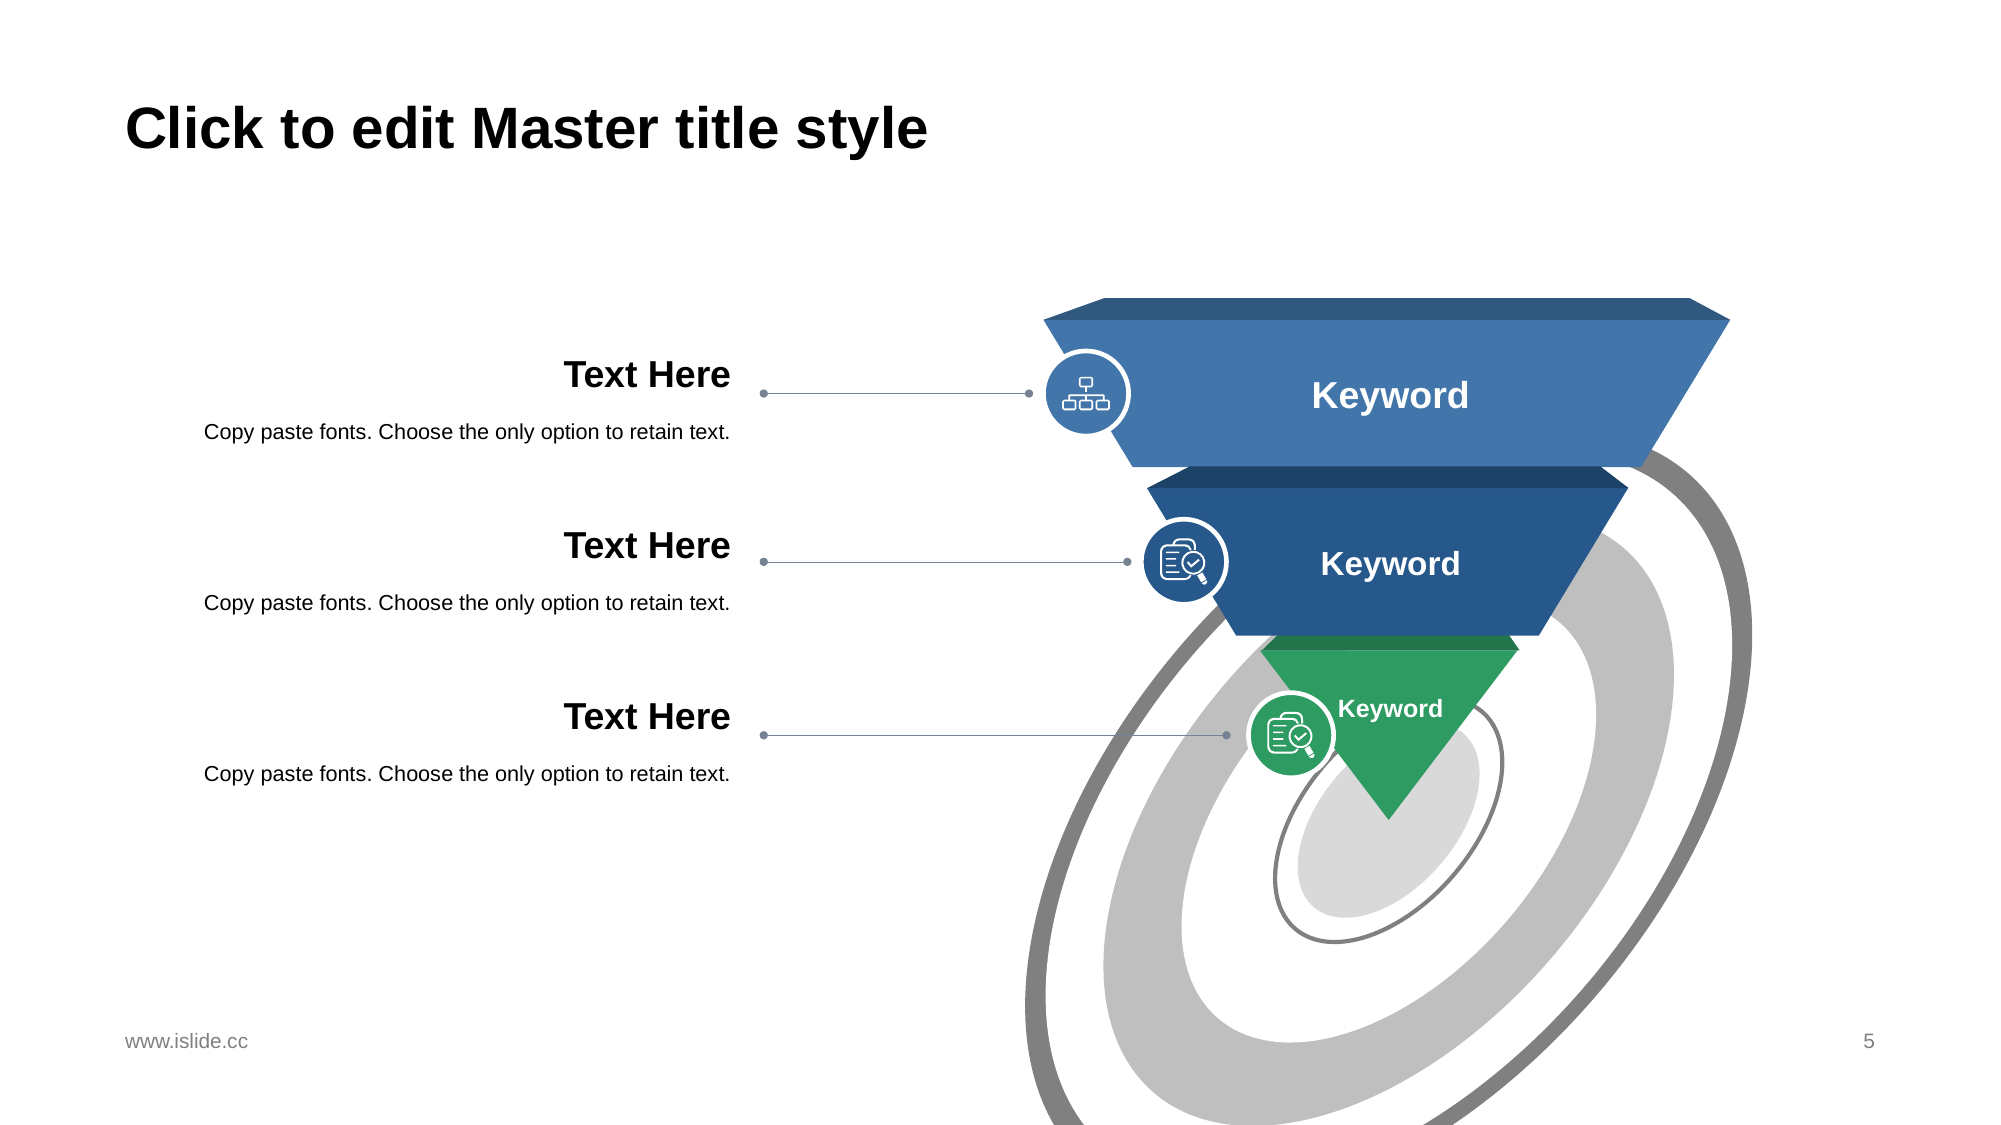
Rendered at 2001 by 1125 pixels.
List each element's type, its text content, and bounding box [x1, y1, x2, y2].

footer www.islide.cc [109, 1023, 158, 1058]
title Click to edit Master title style [109, 0, 1890, 169]
slide_number 5 [1847, 1023, 1890, 1058]
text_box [158, 298, 1847, 1092]
